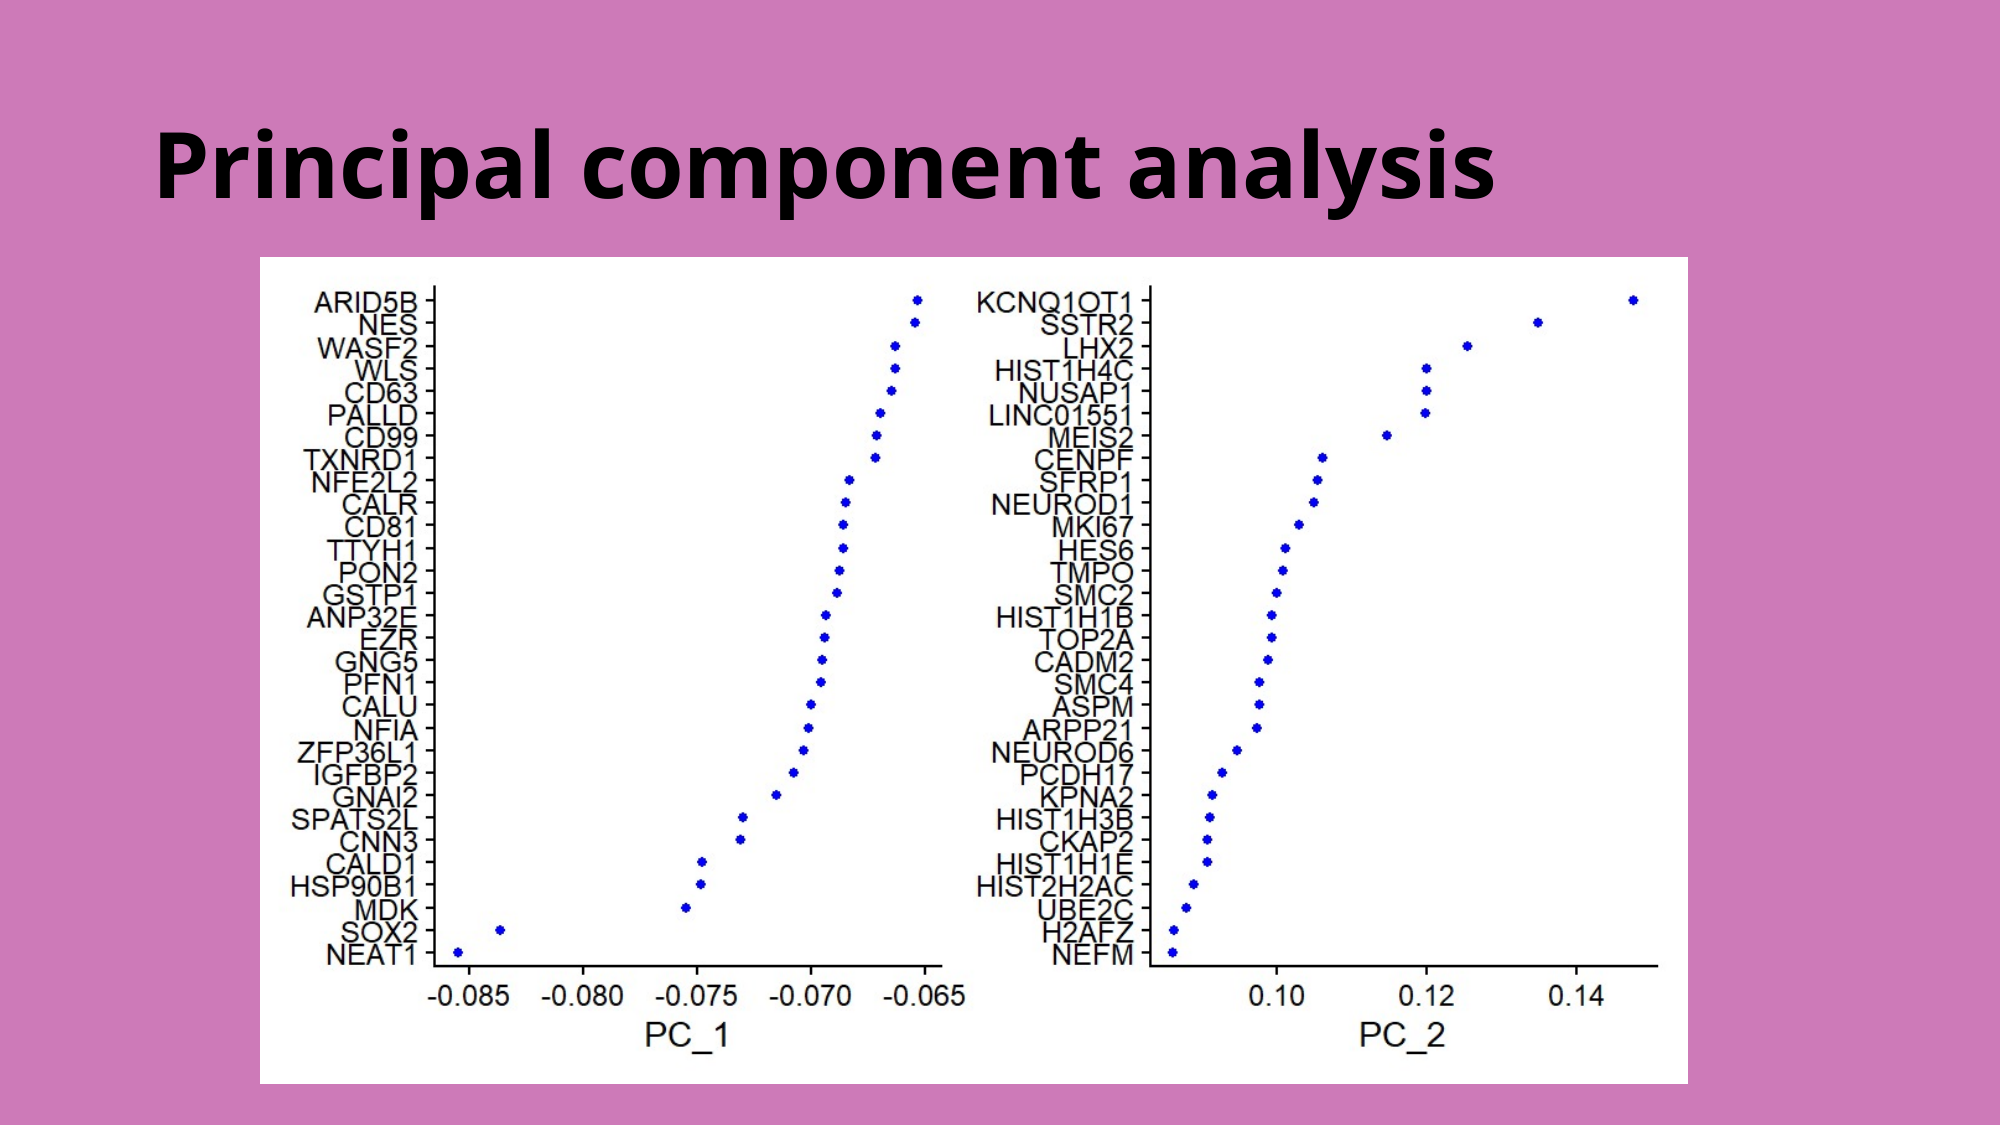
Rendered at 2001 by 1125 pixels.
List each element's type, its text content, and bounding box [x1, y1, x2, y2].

title Principal component analysis [137, 59, 1863, 278]
picture [260, 257, 1688, 1084]
